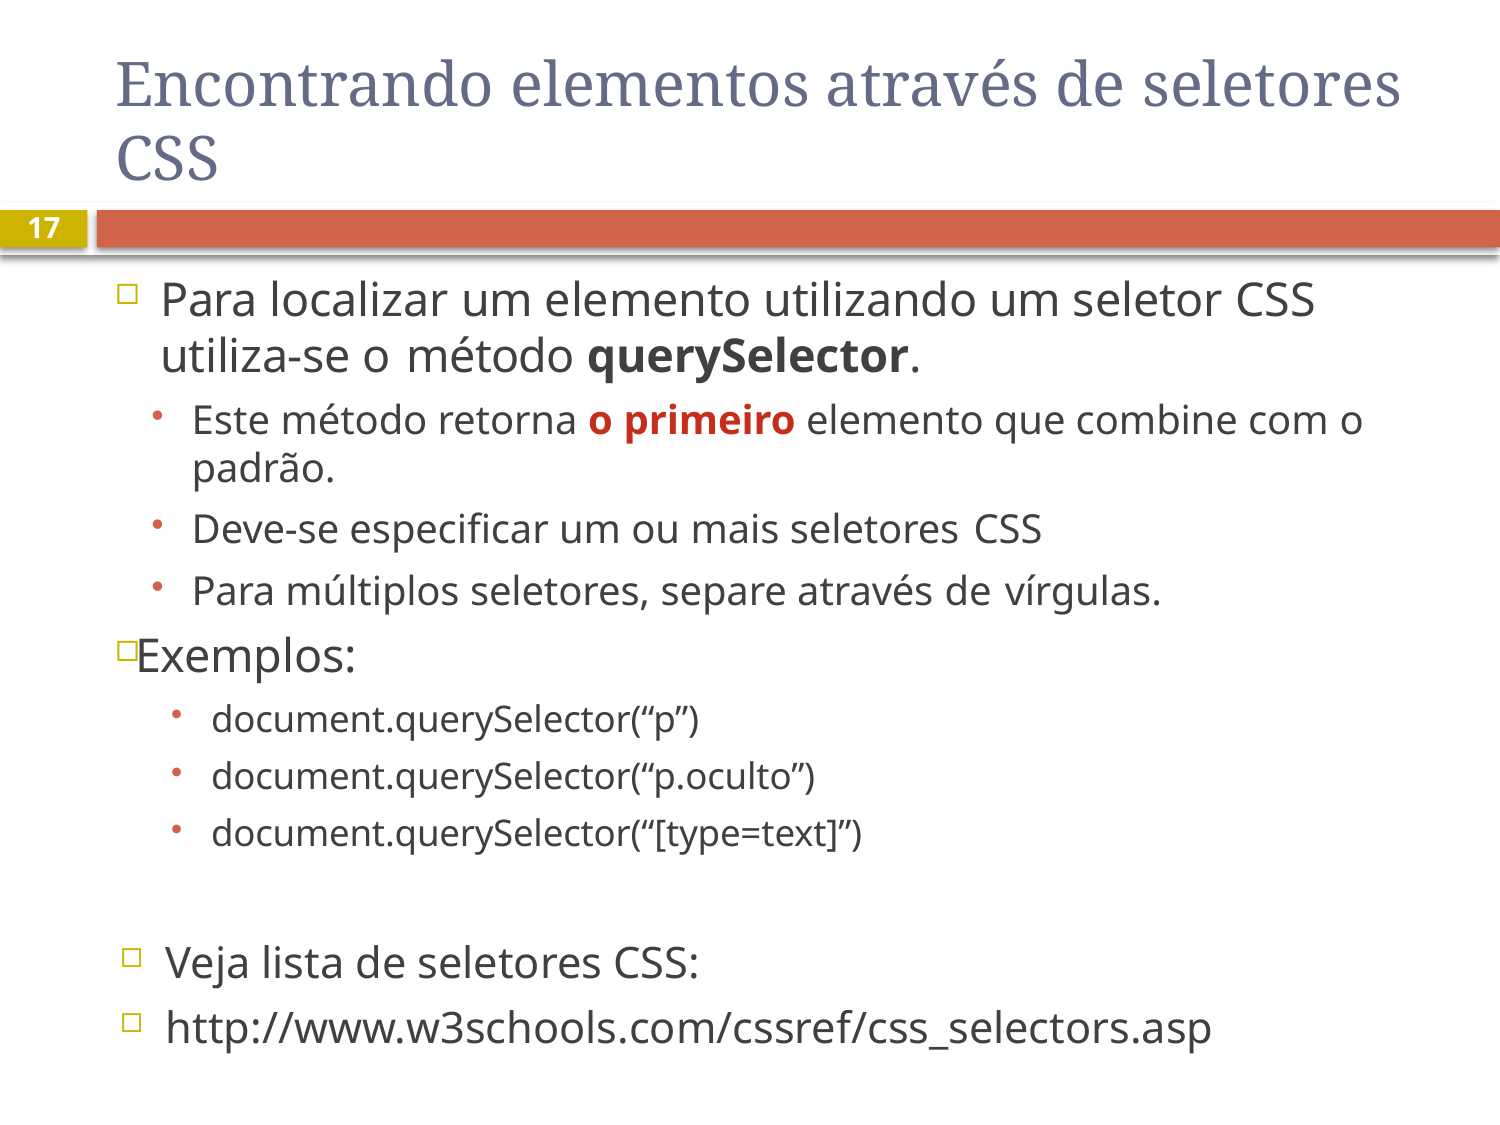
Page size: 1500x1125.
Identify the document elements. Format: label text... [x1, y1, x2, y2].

title Encontrando elementos através de seletores CSS [100, 37, 1438, 200]
slide_number 17 [0, 208, 88, 249]
list Para localizar um elemento utilizando um seletor CSS utiliza-se o método querySelector. Este método retorna o primeiro elemento que combine com o padrão. Deve-se especificar um ou mais seletores CSS Para múltiplos seletores, separe através de vírgulas. Exemplos: document.querySelector(“p”) document.querySelector(“p.oculto”) document.querySelector(“[type=text]”) Veja lista de seletores CSS: http://www.w3schools.com/cssref/css_selectors.asp [100, 262, 1438, 1063]
